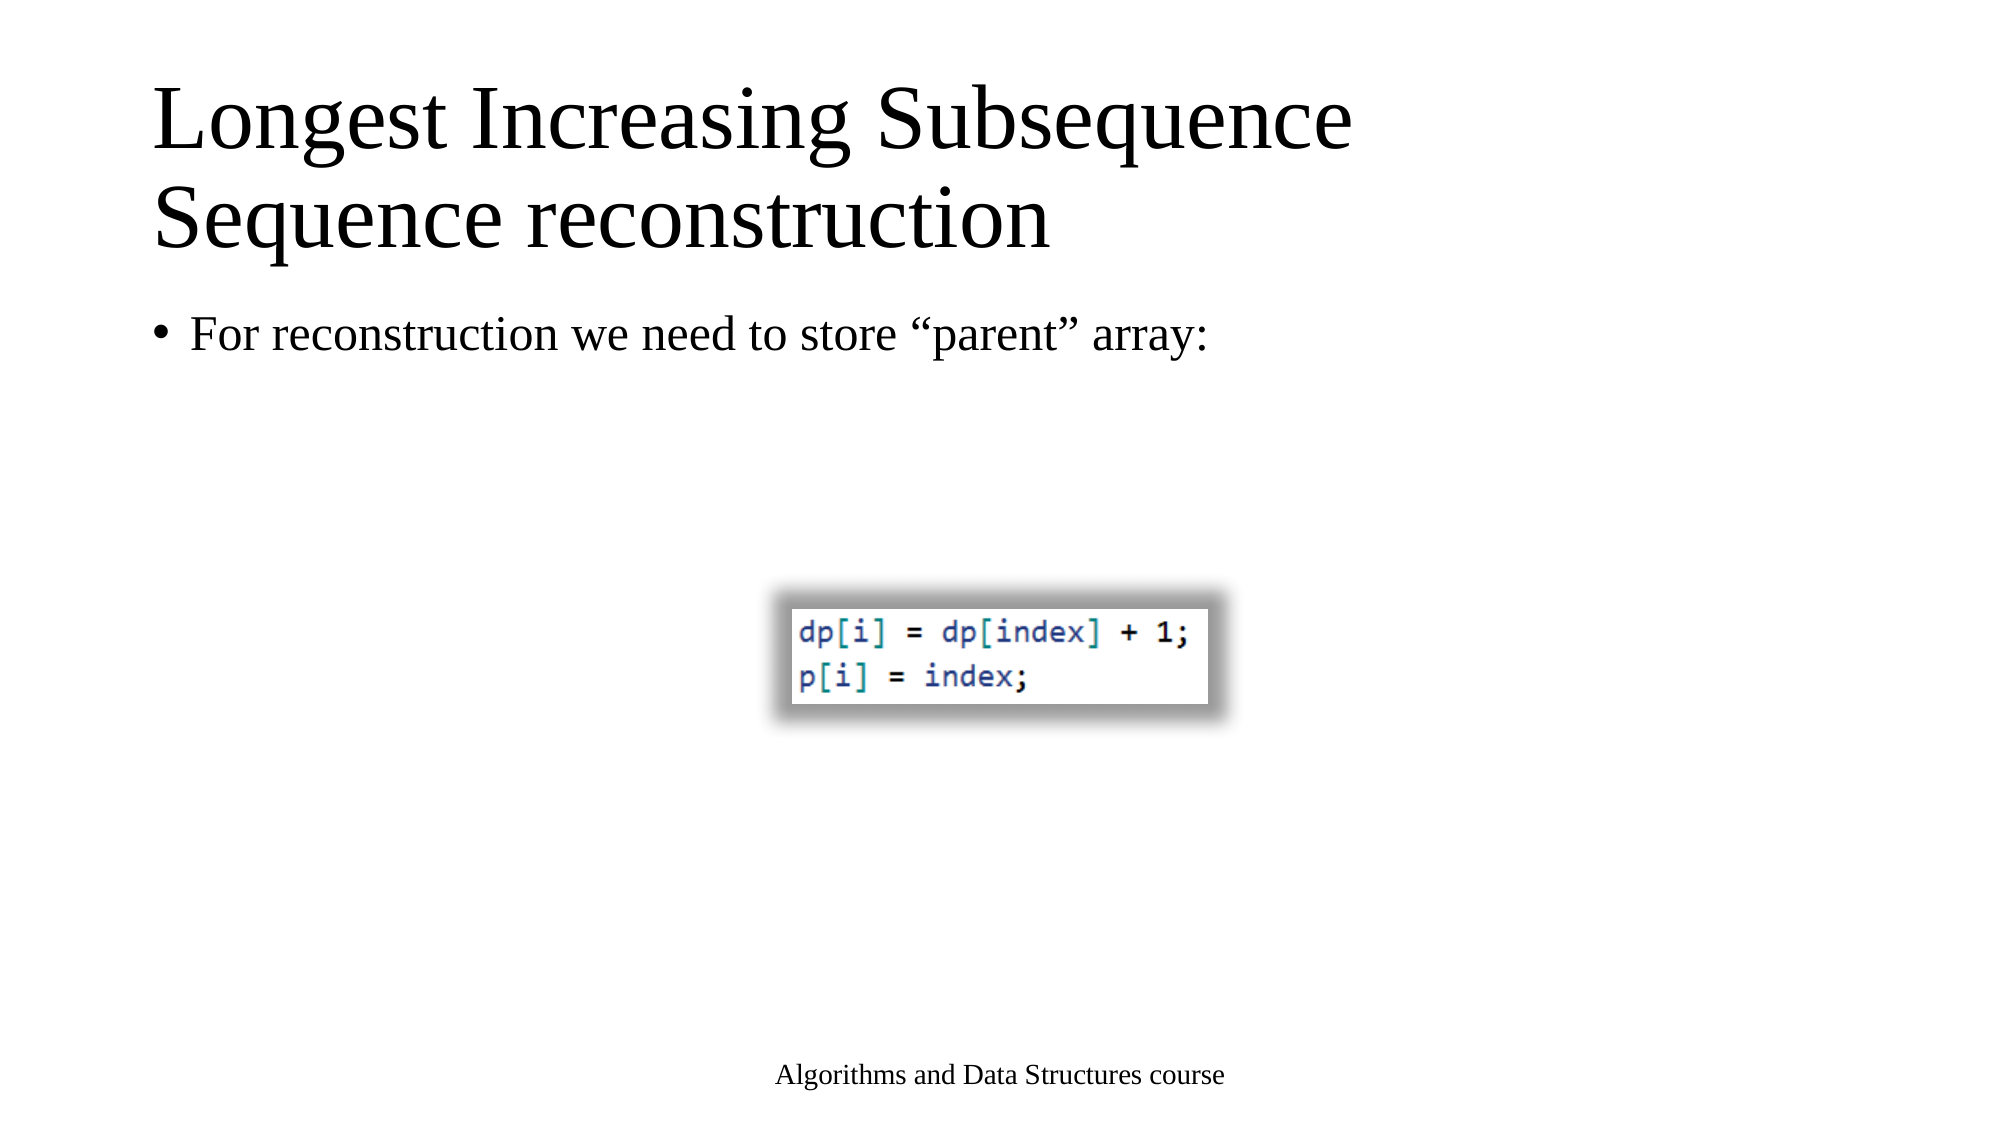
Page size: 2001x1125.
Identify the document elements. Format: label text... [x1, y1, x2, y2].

footer Algorithms and Data Structures course [662, 1042, 1338, 1103]
picture [792, 609, 1208, 704]
title Longest Increasing Subsequence Sequence reconstruction [137, 59, 1863, 278]
list For reconstruction we need to store “parent” array: [137, 299, 1863, 1014]
